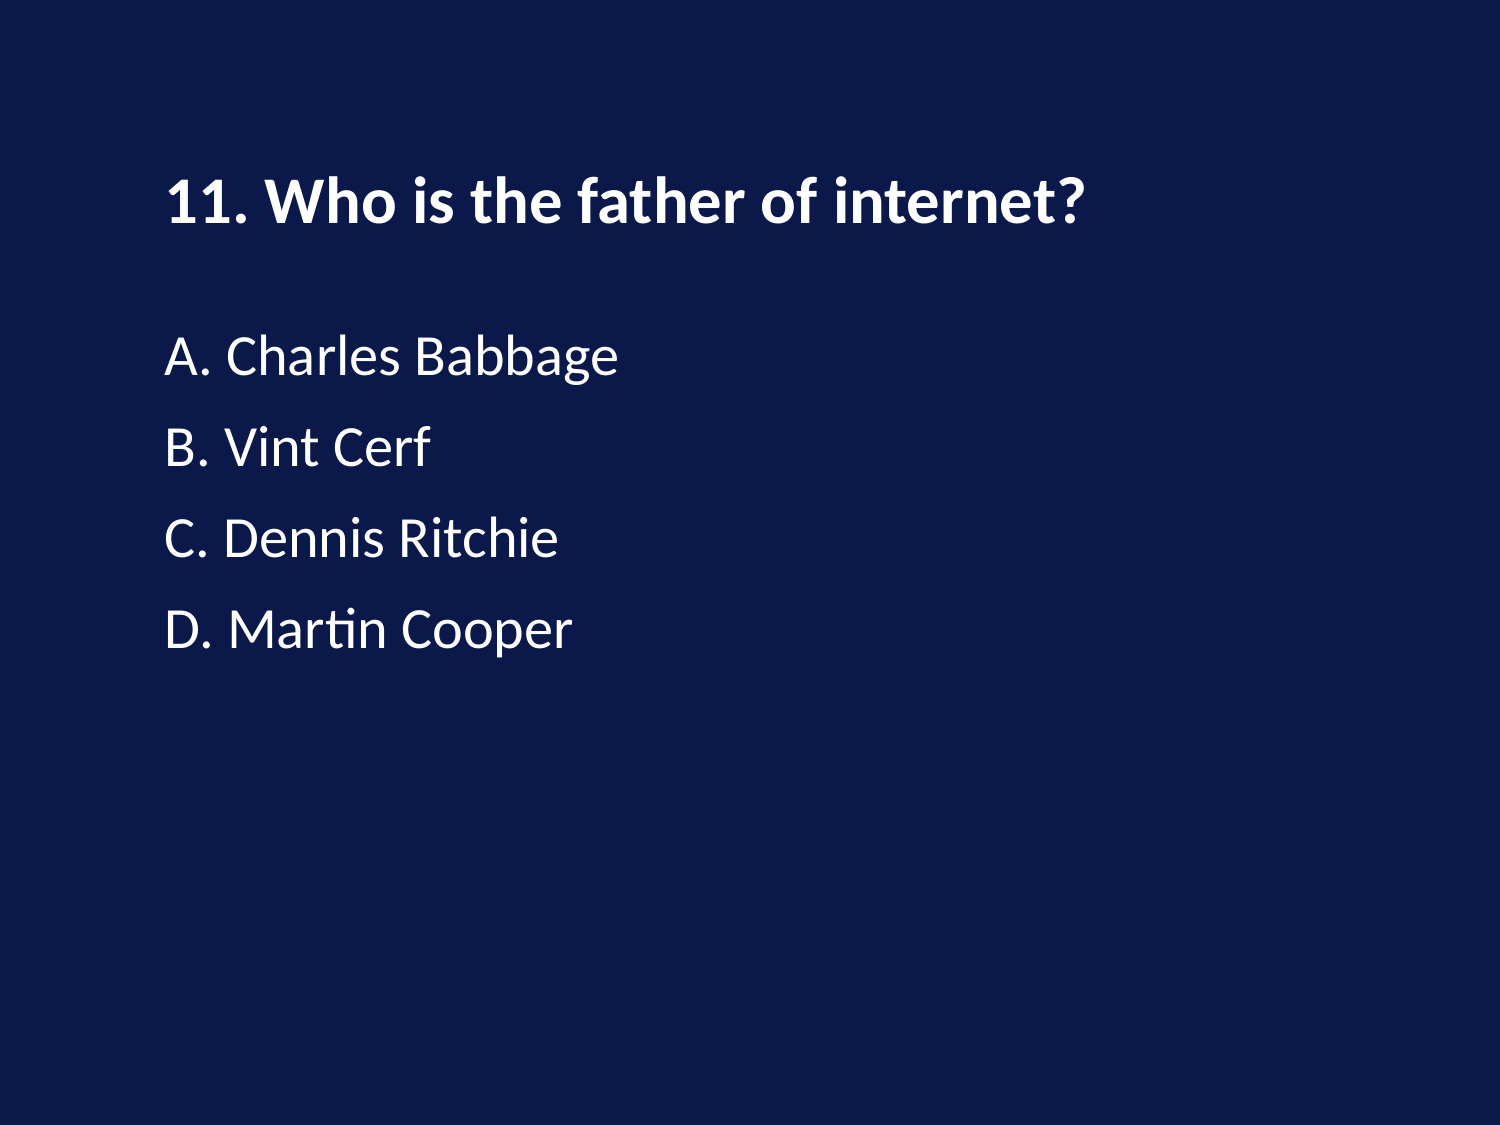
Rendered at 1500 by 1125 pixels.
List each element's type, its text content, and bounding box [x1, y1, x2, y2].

text_box 11. Who is the father of internet? A. Charles Babbage B. Vint Cerf C. Dennis Ritchie D. Martin Cooper [150, 149, 1425, 668]
